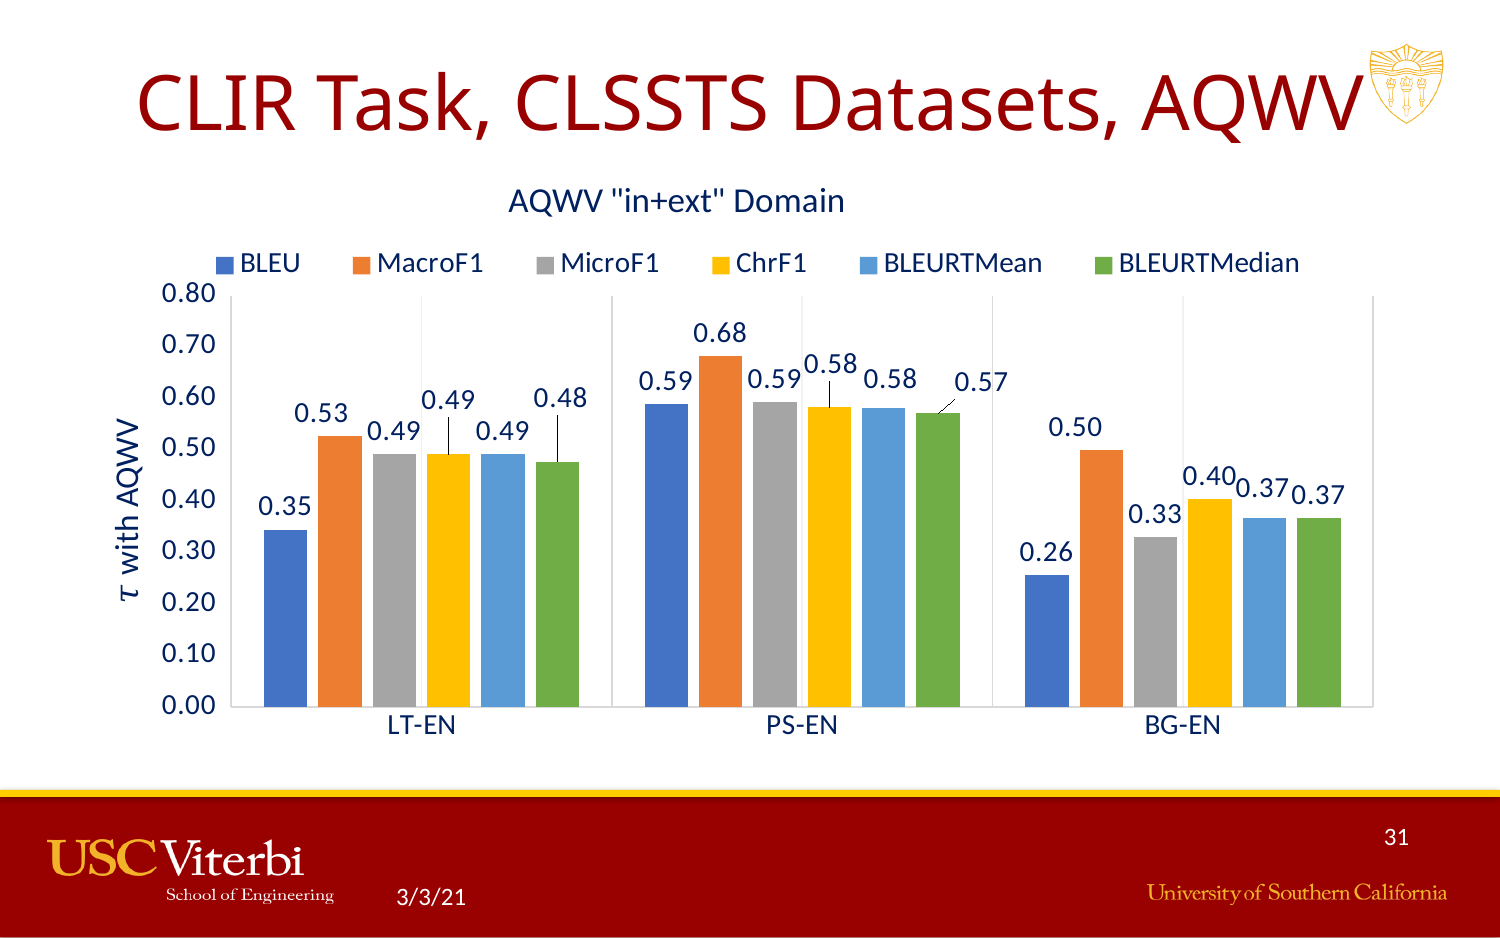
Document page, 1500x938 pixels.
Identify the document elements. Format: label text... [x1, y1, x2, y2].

title CLIR Task, CLSSTS Datasets, AQWV [103, 46, 1397, 173]
picture [1147, 883, 1447, 905]
chart [102, 175, 1414, 794]
picture [47, 839, 334, 904]
picture [1345, 32, 1468, 135]
